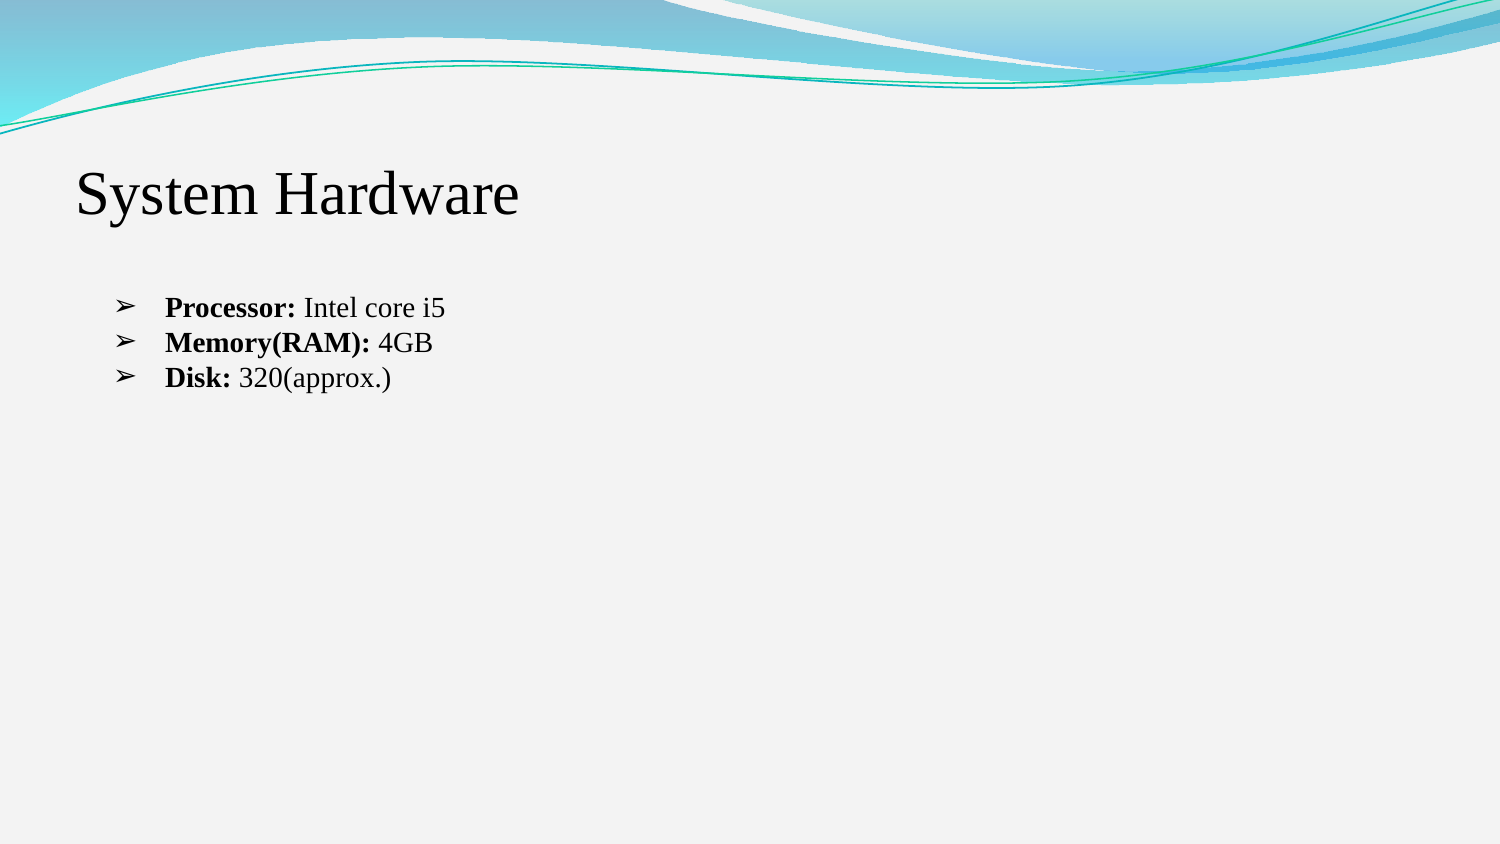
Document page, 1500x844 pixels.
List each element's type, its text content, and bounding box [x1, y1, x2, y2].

list Processor: Intel core i5 Memory(RAM): 4GB Disk: 320(approx.) [75, 238, 1425, 779]
title System Hardware [75, 86, 1425, 228]
